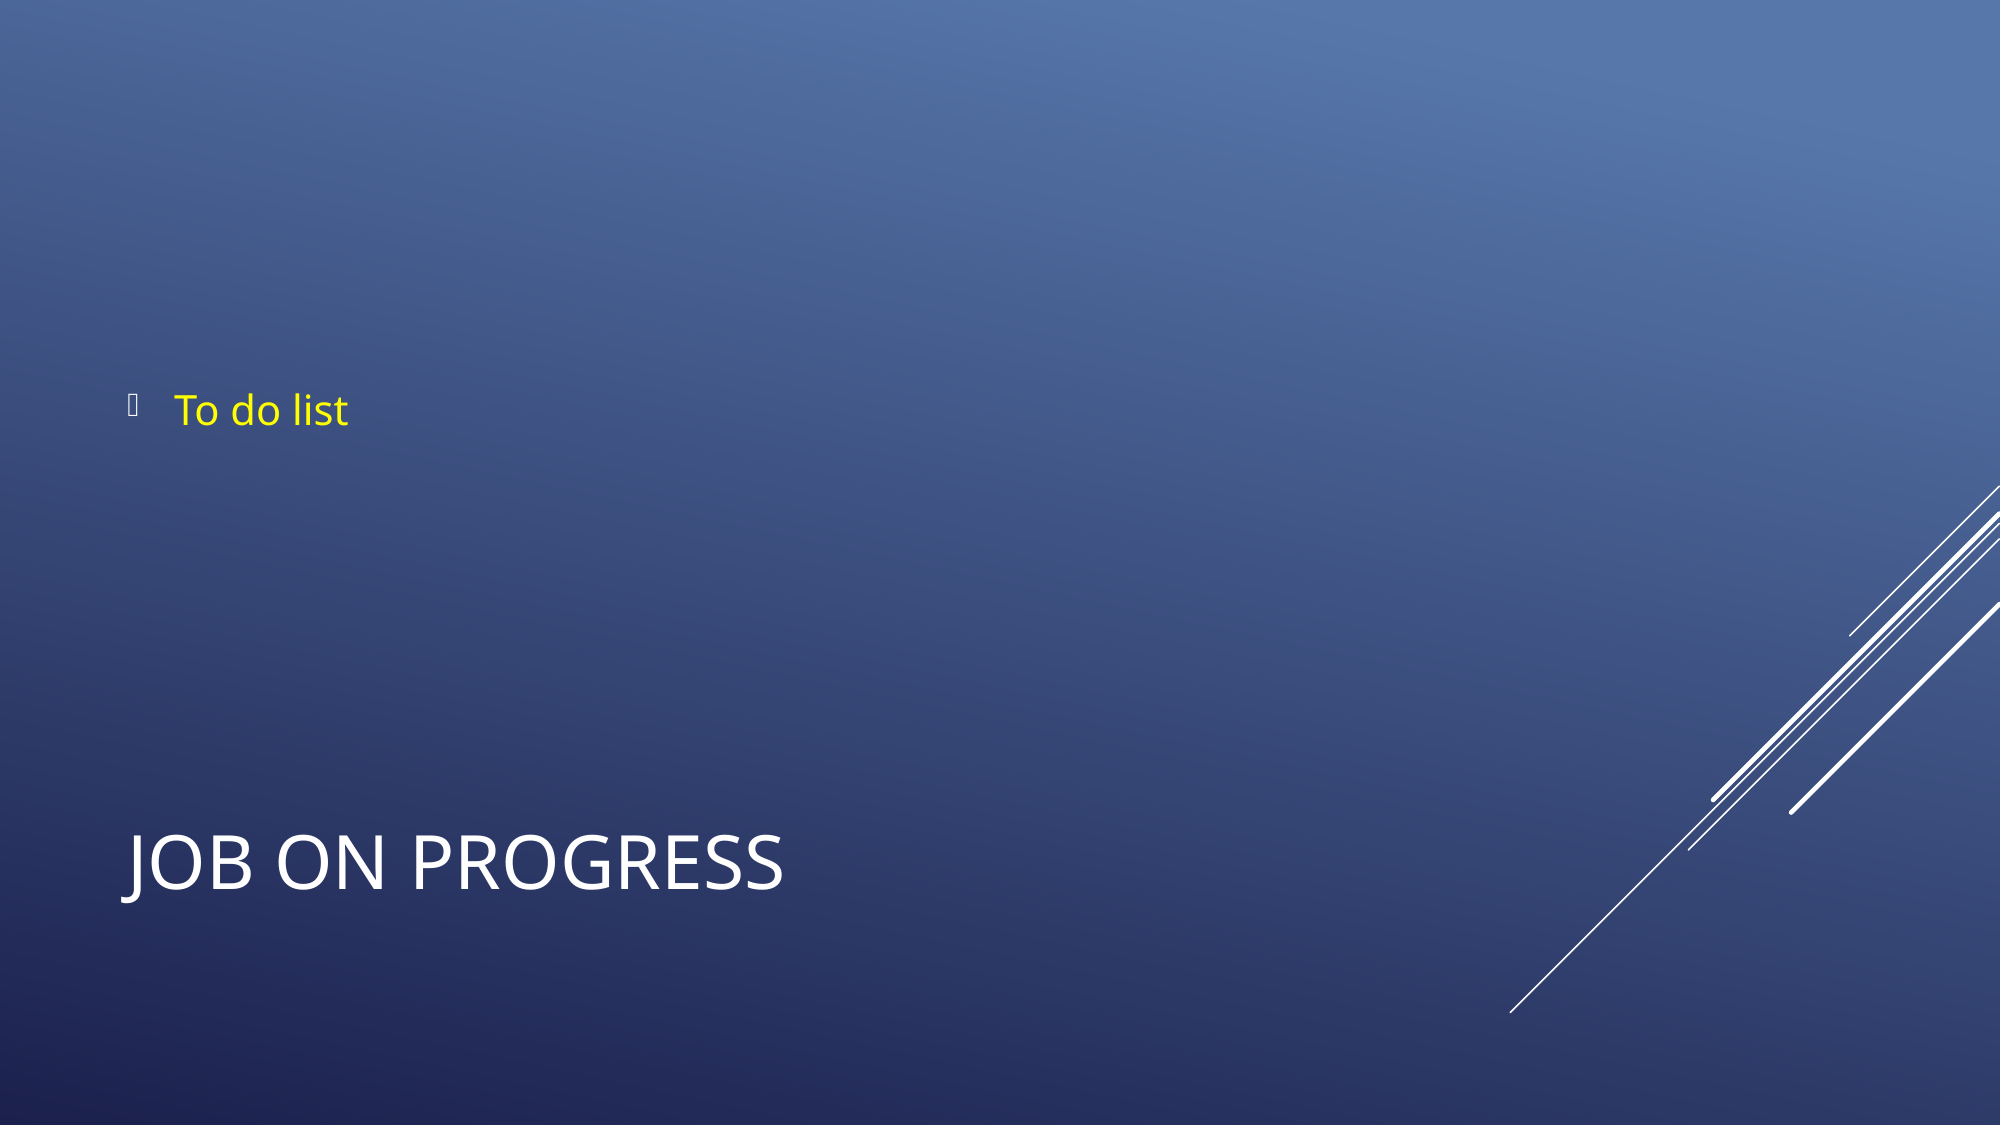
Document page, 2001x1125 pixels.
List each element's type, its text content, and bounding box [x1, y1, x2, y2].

list To do list [112, 112, 1513, 706]
title Job on progress [112, 736, 1513, 984]
